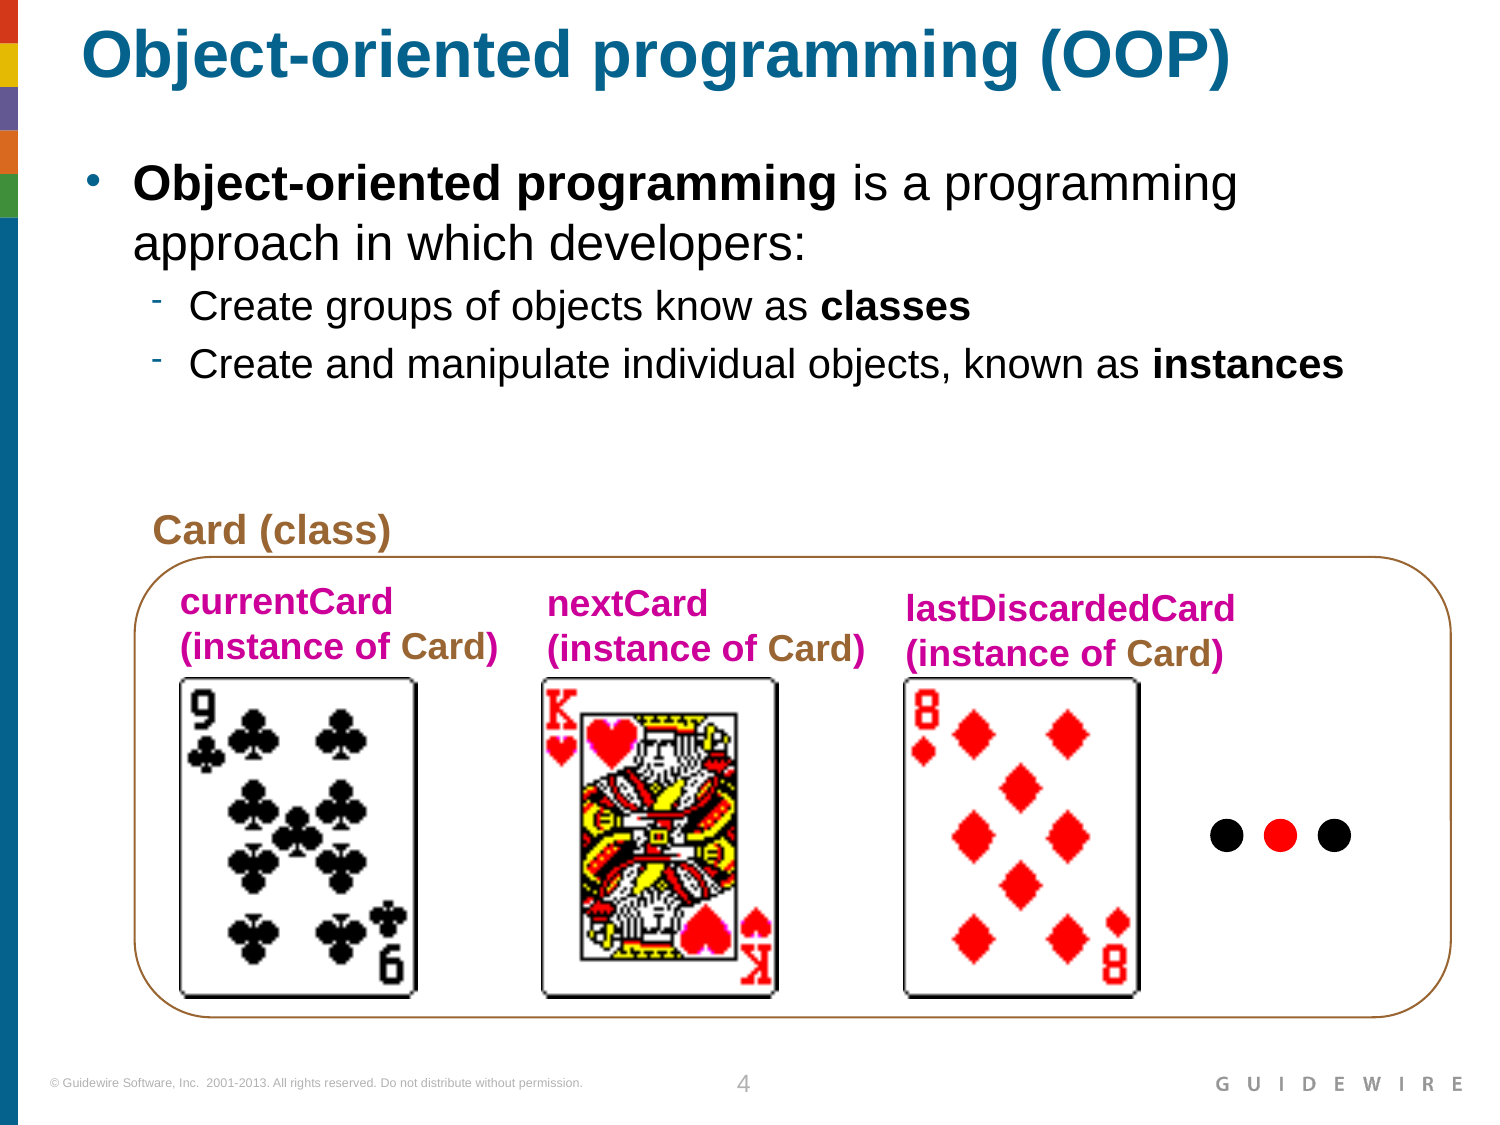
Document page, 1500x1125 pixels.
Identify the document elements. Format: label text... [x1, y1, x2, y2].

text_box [1210, 819, 1351, 852]
text_box Card (class) [152, 502, 515, 553]
text_box currentCard (instance of Card) [179, 577, 542, 668]
picture [178, 676, 418, 999]
picture [540, 676, 780, 999]
picture [1215, 1073, 1480, 1096]
title Object-oriented programming (OOP) [81, 19, 1446, 142]
list Object-oriented programming is a programming approach in which developers: Create groups of objects know as classes Create and manipulate individual objects, known as instances [85, 149, 1451, 1050]
picture [902, 676, 1142, 999]
text_box lastDiscardedCard (instance of Card) [905, 584, 1268, 675]
text_box [134, 556, 1451, 1018]
text_box nextCard (instance of Card) [546, 579, 909, 670]
